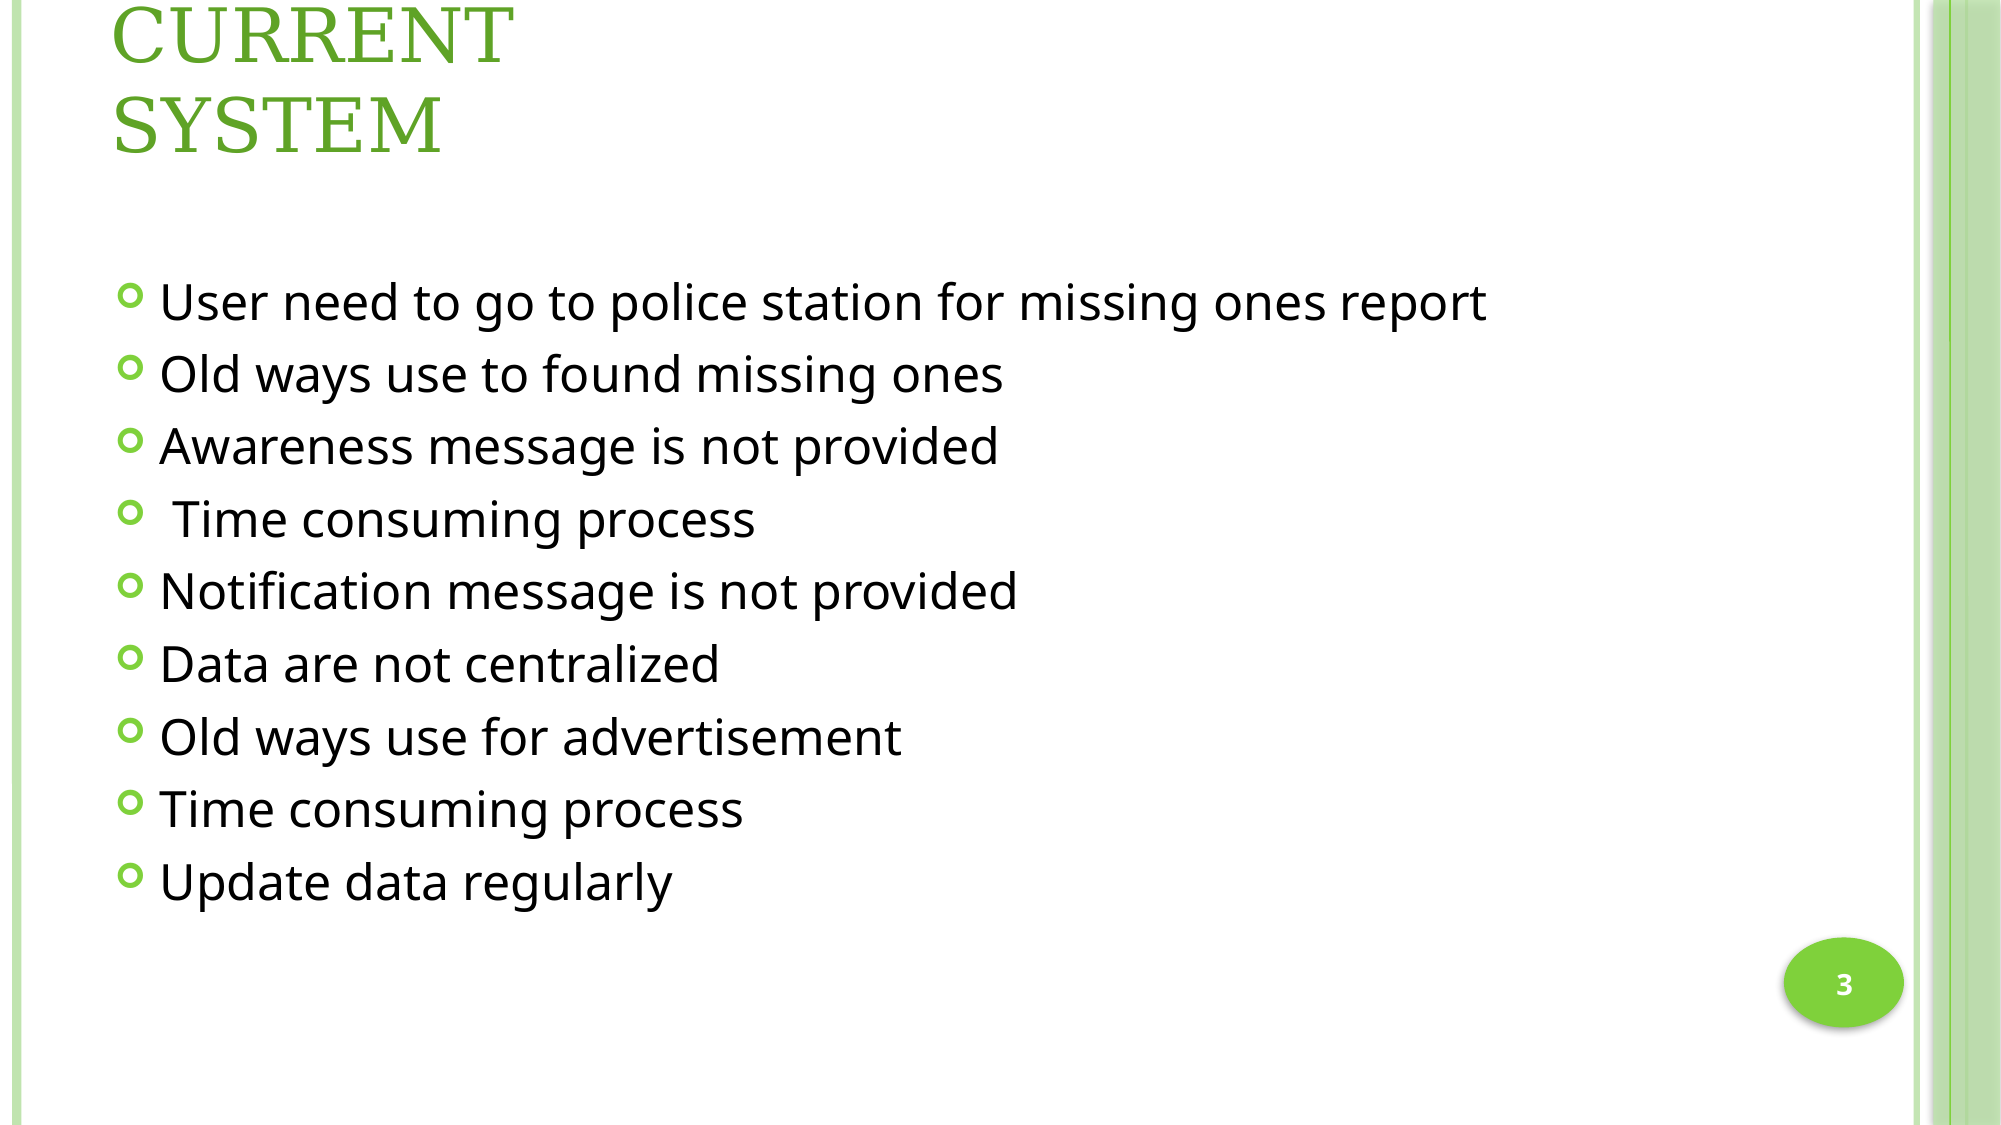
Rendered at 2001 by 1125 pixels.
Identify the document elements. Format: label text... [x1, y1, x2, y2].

list User need to go to police station for missing ones report Old ways use to found missing ones Awareness message is not provided Time consuming process Notification message is not provided Data are not centralized Old ways use for advertisement Time consuming process Update data regularly [99, 262, 1734, 1062]
title Current system [95, 64, 740, 175]
slide_number 3 [1777, 940, 1912, 1027]
